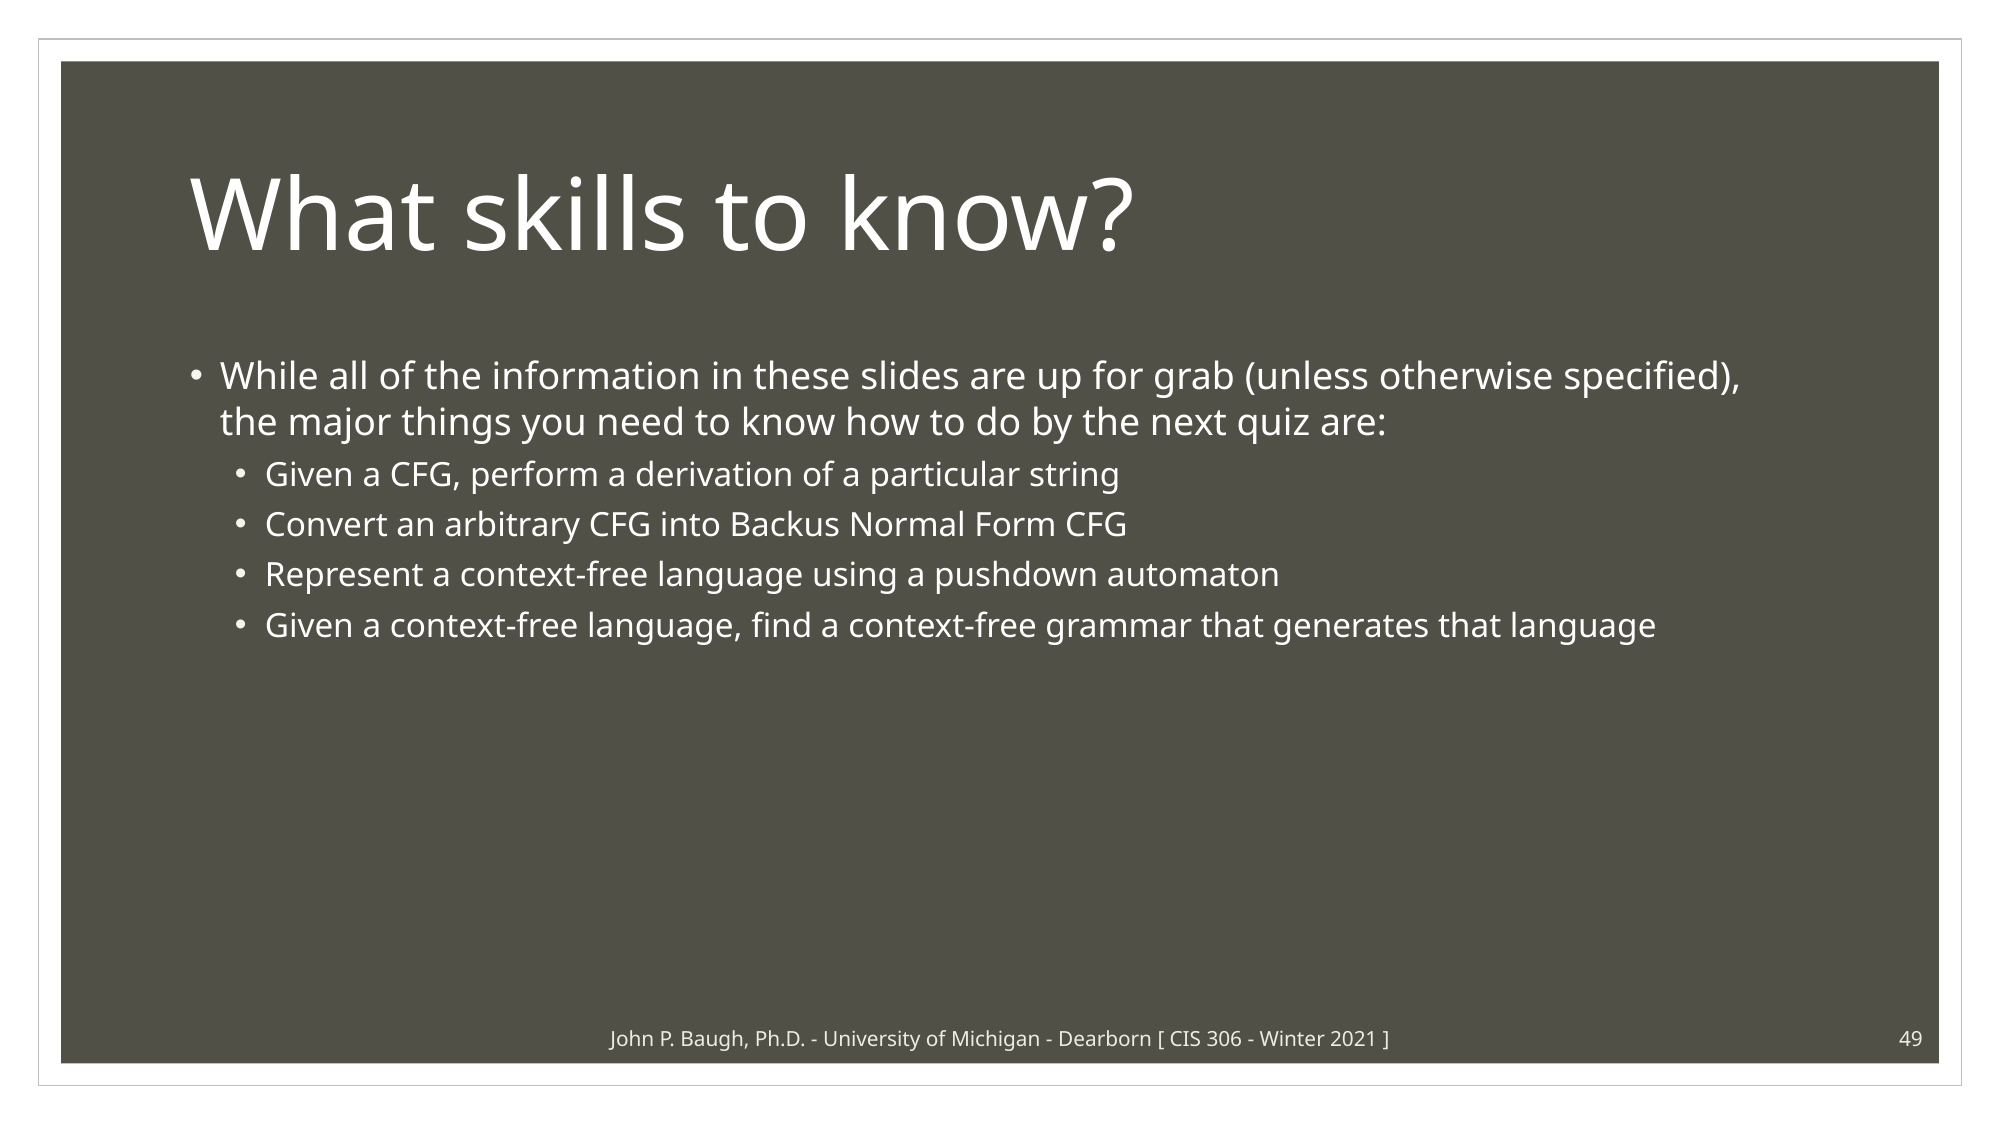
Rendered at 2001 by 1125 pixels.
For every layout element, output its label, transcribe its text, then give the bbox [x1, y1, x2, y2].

list While all of the information in these slides are up for grab (unless otherwise specified), the major things you need to know how to do by the next quiz are: Given a CFG, perform a derivation of a particular string Convert an arbitrary CFG into Backus Normal Form CFG Represent a context-free language using a pushdown automaton Given a context-free language, find a context-free grammar that generates that language [174, 345, 1825, 990]
footer John P. Baugh, Ph.D. - University of Michigan - Dearborn [ CIS 306 - Winter 2021 ] [572, 1019, 1428, 1062]
slide_number 49 [1697, 1019, 1938, 1062]
title What skills to know? [174, 105, 1825, 331]
